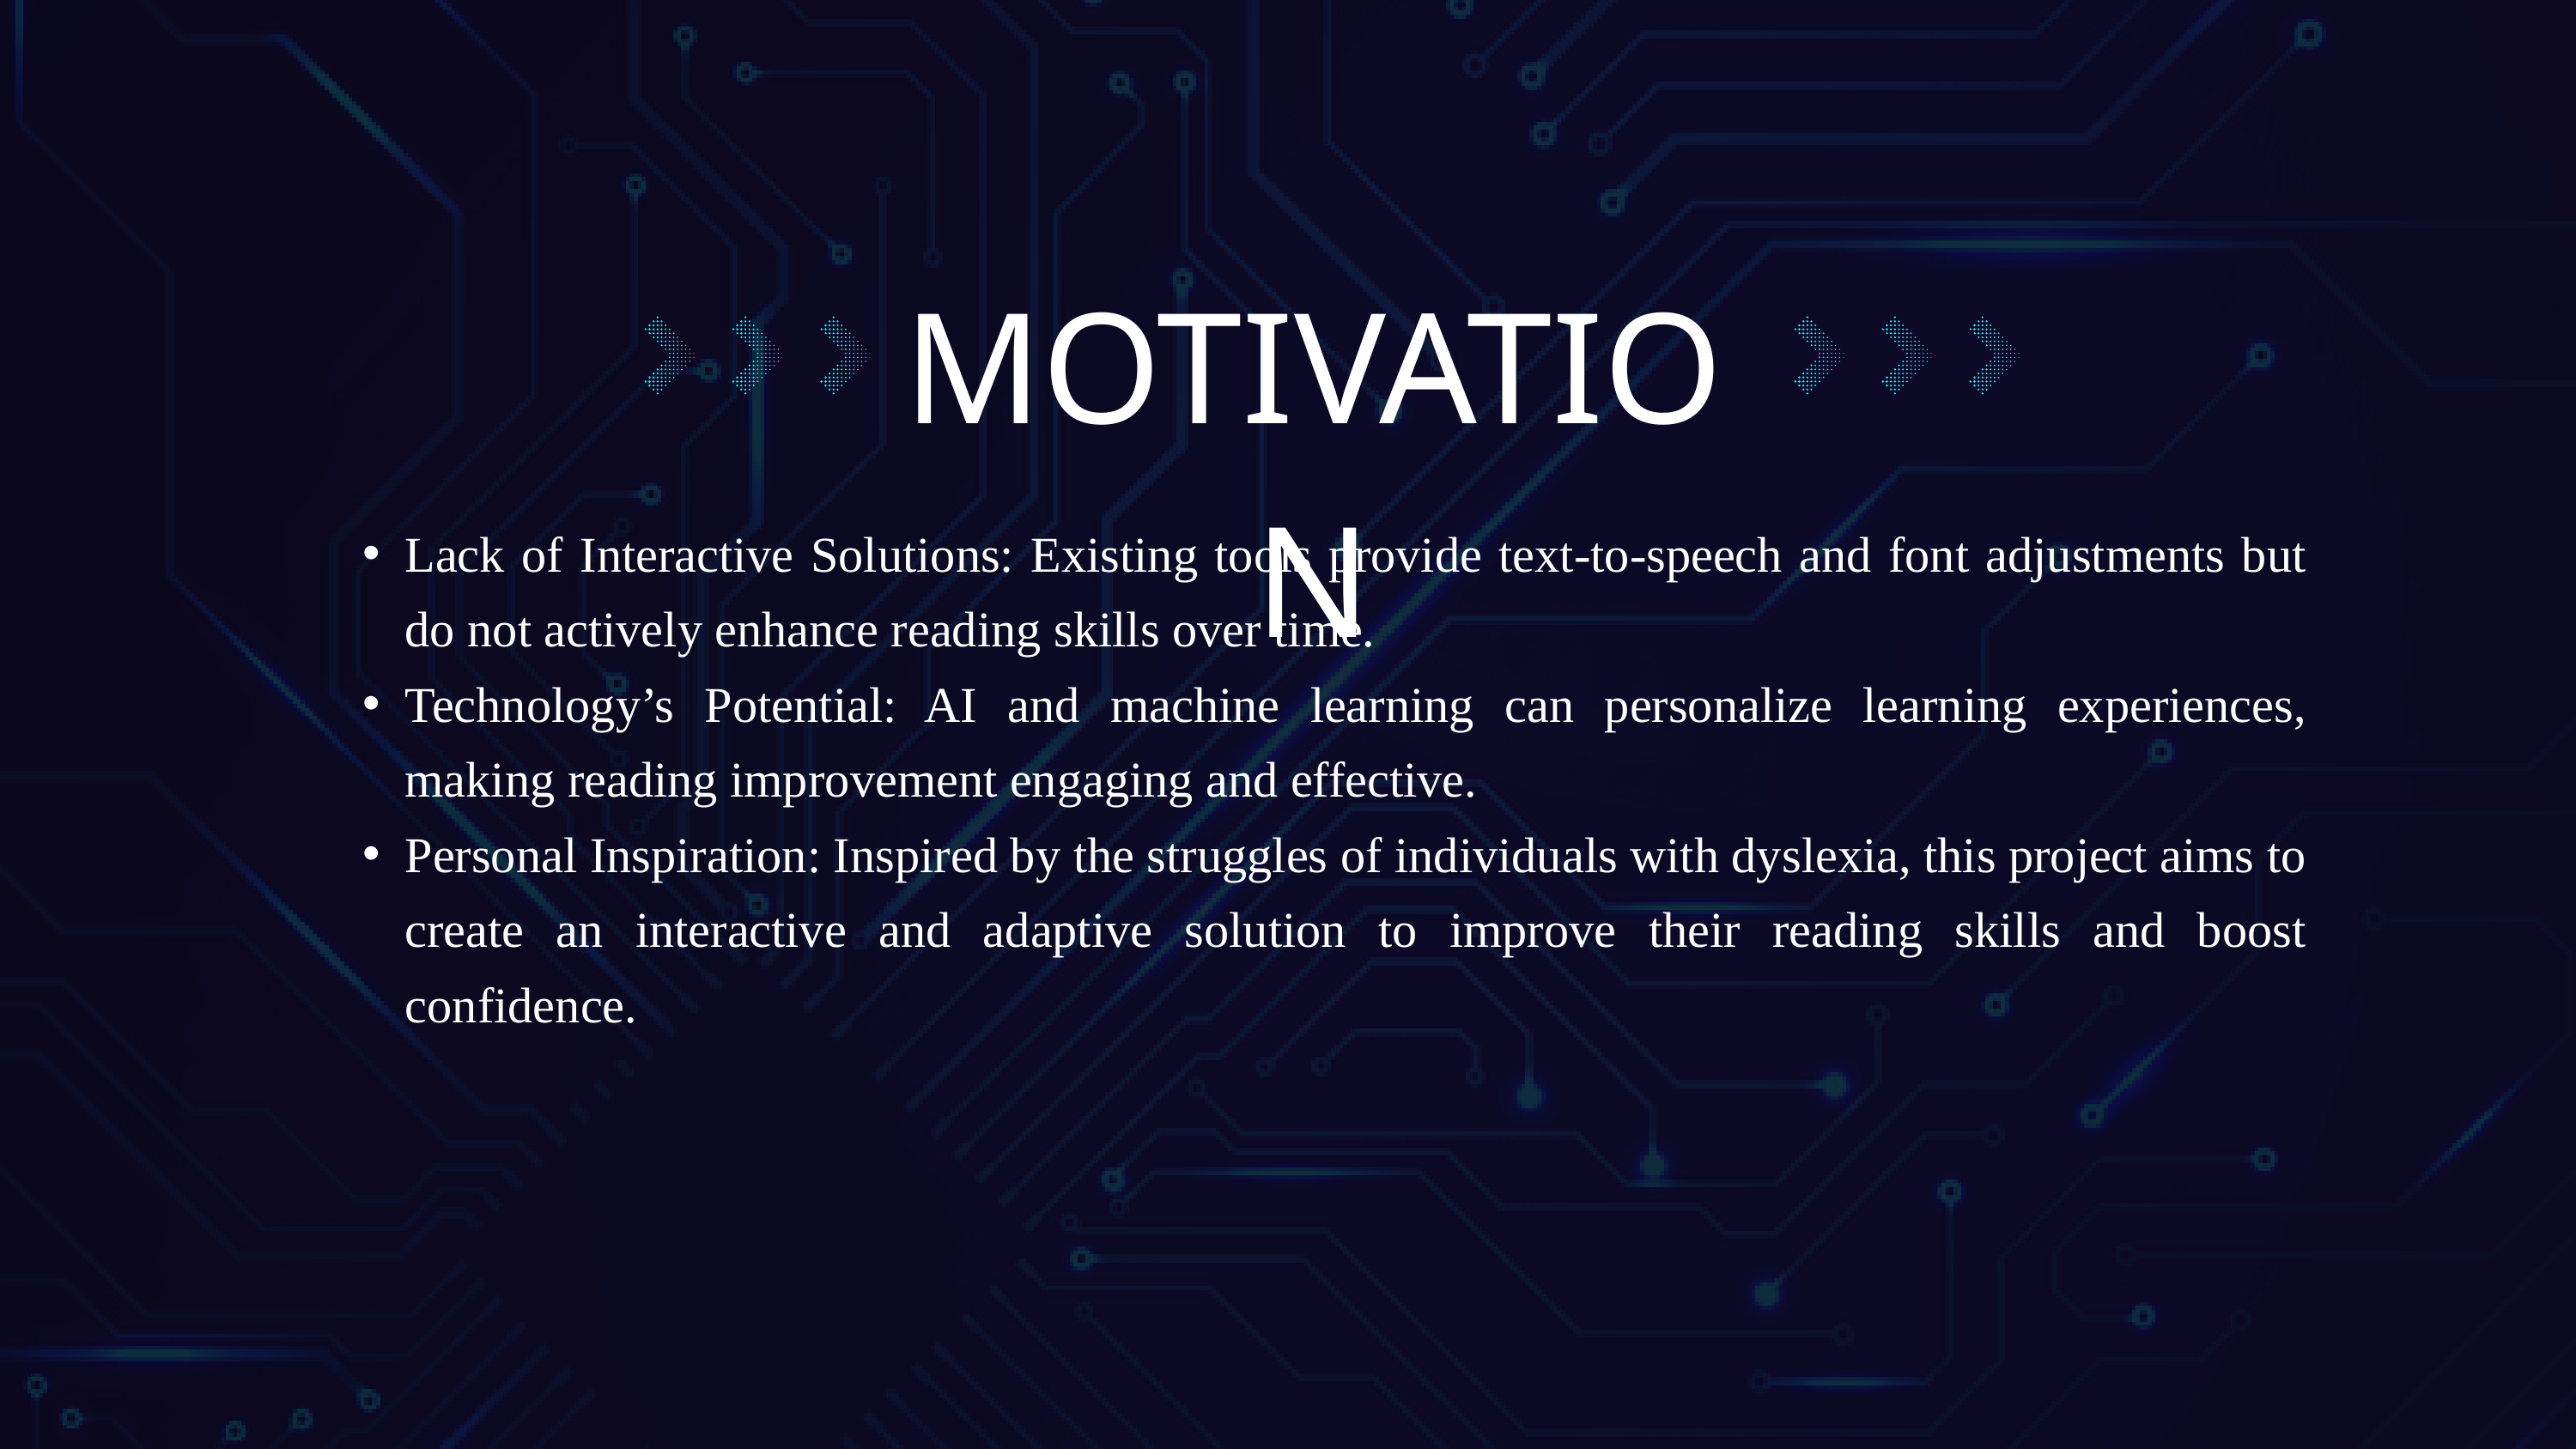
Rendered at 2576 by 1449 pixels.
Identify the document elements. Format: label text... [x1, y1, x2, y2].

text_box Lack of Interactive Solutions: Existing tools provide text-to-speech and font adjustments but do not actively enhance reading skills over time. Technology’s Potential: AI and machine learning can personalize learning experiences, making reading improvement engaging and effective. Personal Inspiration: Inspired by the struggles of individuals with dyslexia, this project aims to create an interactive and adaptive solution to improve their reading skills and boost confidence. [319, 506, 2307, 1108]
text_box [820, 316, 871, 395]
text_box [644, 316, 696, 395]
text_box [0, 0, 2576, 1449]
text_box [1794, 316, 1844, 395]
text_box [1969, 316, 2020, 395]
text_box [1881, 316, 1932, 395]
text_box MOTIVATION [870, 239, 1757, 506]
text_box [732, 316, 783, 395]
